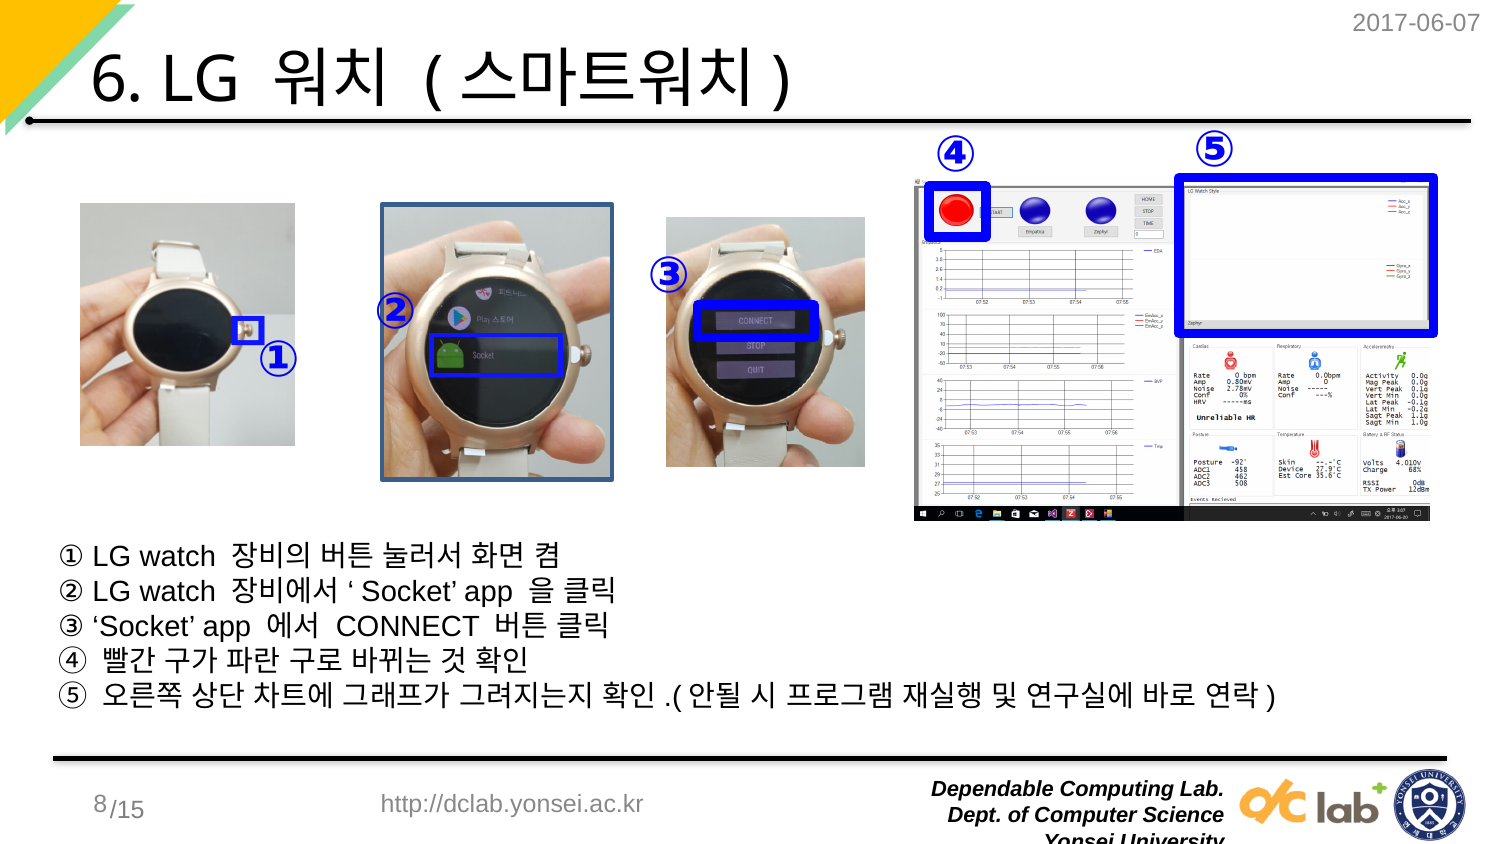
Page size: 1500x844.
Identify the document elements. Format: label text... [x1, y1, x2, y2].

footer http://dclab.yonsei.ac.kr [275, 779, 750, 825]
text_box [914, 114, 1434, 522]
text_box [358, 206, 611, 478]
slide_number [1337, 0, 1500, 44]
text_box ① LG watch 장비의 버튼 눌러서 화면 켬 ② LG watch 장비에서 ‘Socket’ app 을 클릭 ③ ‘Socket’ app 에서 CONNECT 버튼 클릭 ④ 빨간 구가 파란 구로 바뀌는 것 확인 ⑤ 오른쪽 상단 차트에 그래프가 그려지는지 확인.(안될 시 프로그램 재실행 및 연구실에 바로 연락) [43, 529, 1434, 752]
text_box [632, 216, 865, 468]
title 6. LG 워치 (스마트워치) [75, 40, 1425, 111]
slide_number ‹#› [56, 779, 123, 825]
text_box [80, 202, 360, 447]
picture [1217, 768, 1466, 841]
